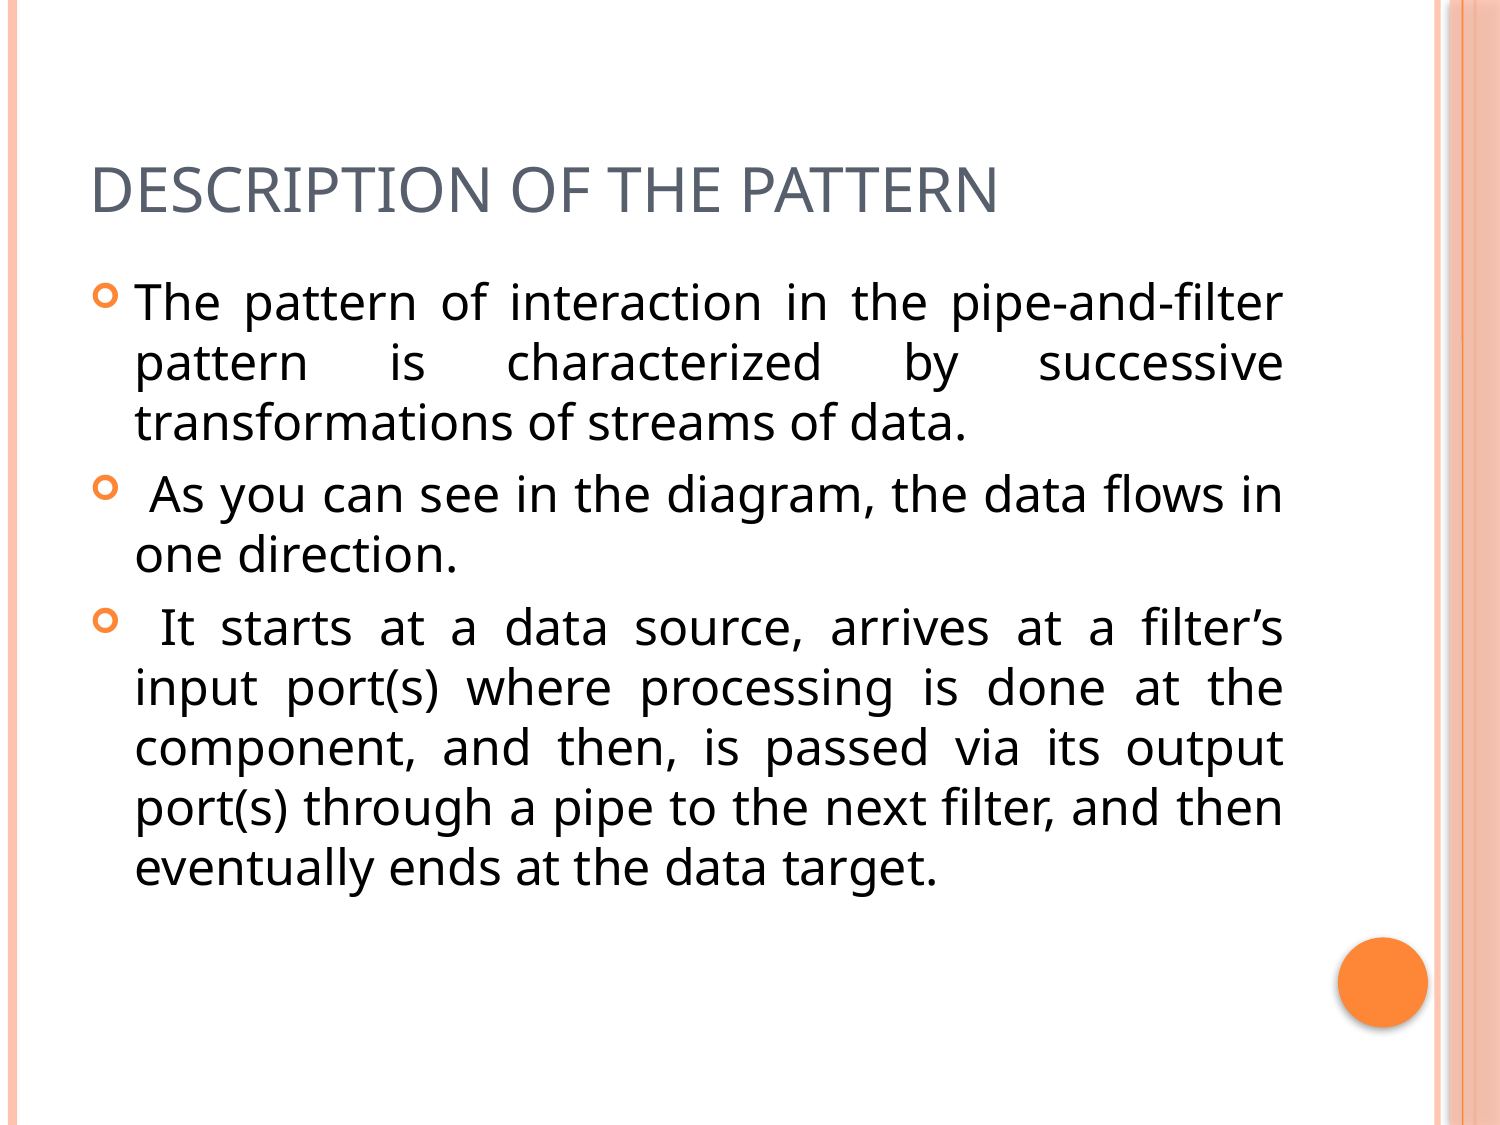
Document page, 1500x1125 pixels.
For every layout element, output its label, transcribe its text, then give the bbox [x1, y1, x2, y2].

list The pattern of interaction in the pipe-and-filter pattern is characterized by successive transformations of streams of data. As you can see in the diagram, the data flows in one direction. It starts at a data source, arrives at a filter’s input port(s) where processing is done at the component, and then, is passed via its output port(s) through a pipe to the next filter, and then eventually ends at the data target. [75, 262, 1300, 1062]
title Description of the Pattern [75, 45, 1300, 233]
